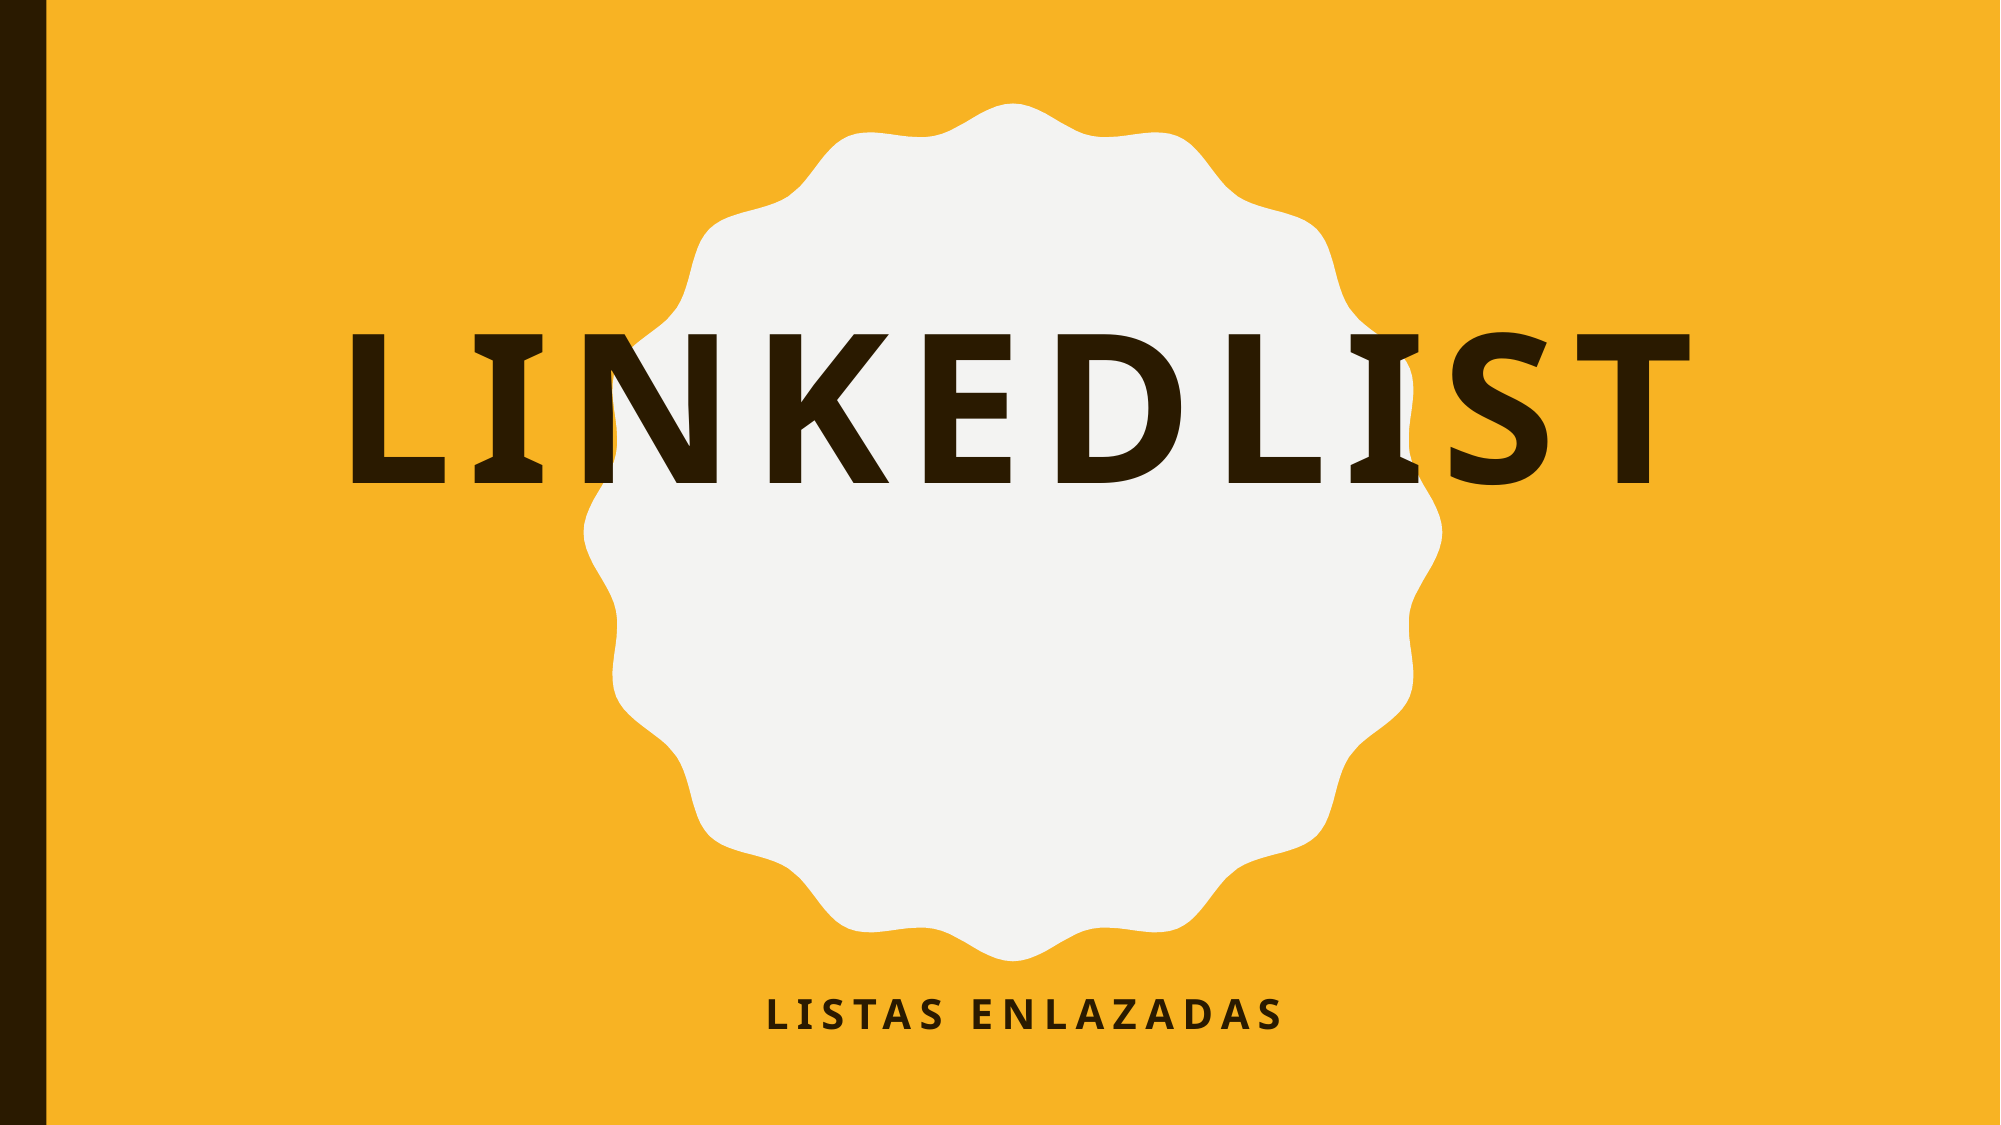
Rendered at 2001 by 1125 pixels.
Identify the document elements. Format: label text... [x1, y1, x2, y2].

title LinkedList [176, 180, 1870, 902]
subtitle Listas Enlazadas [363, 980, 1684, 1103]
